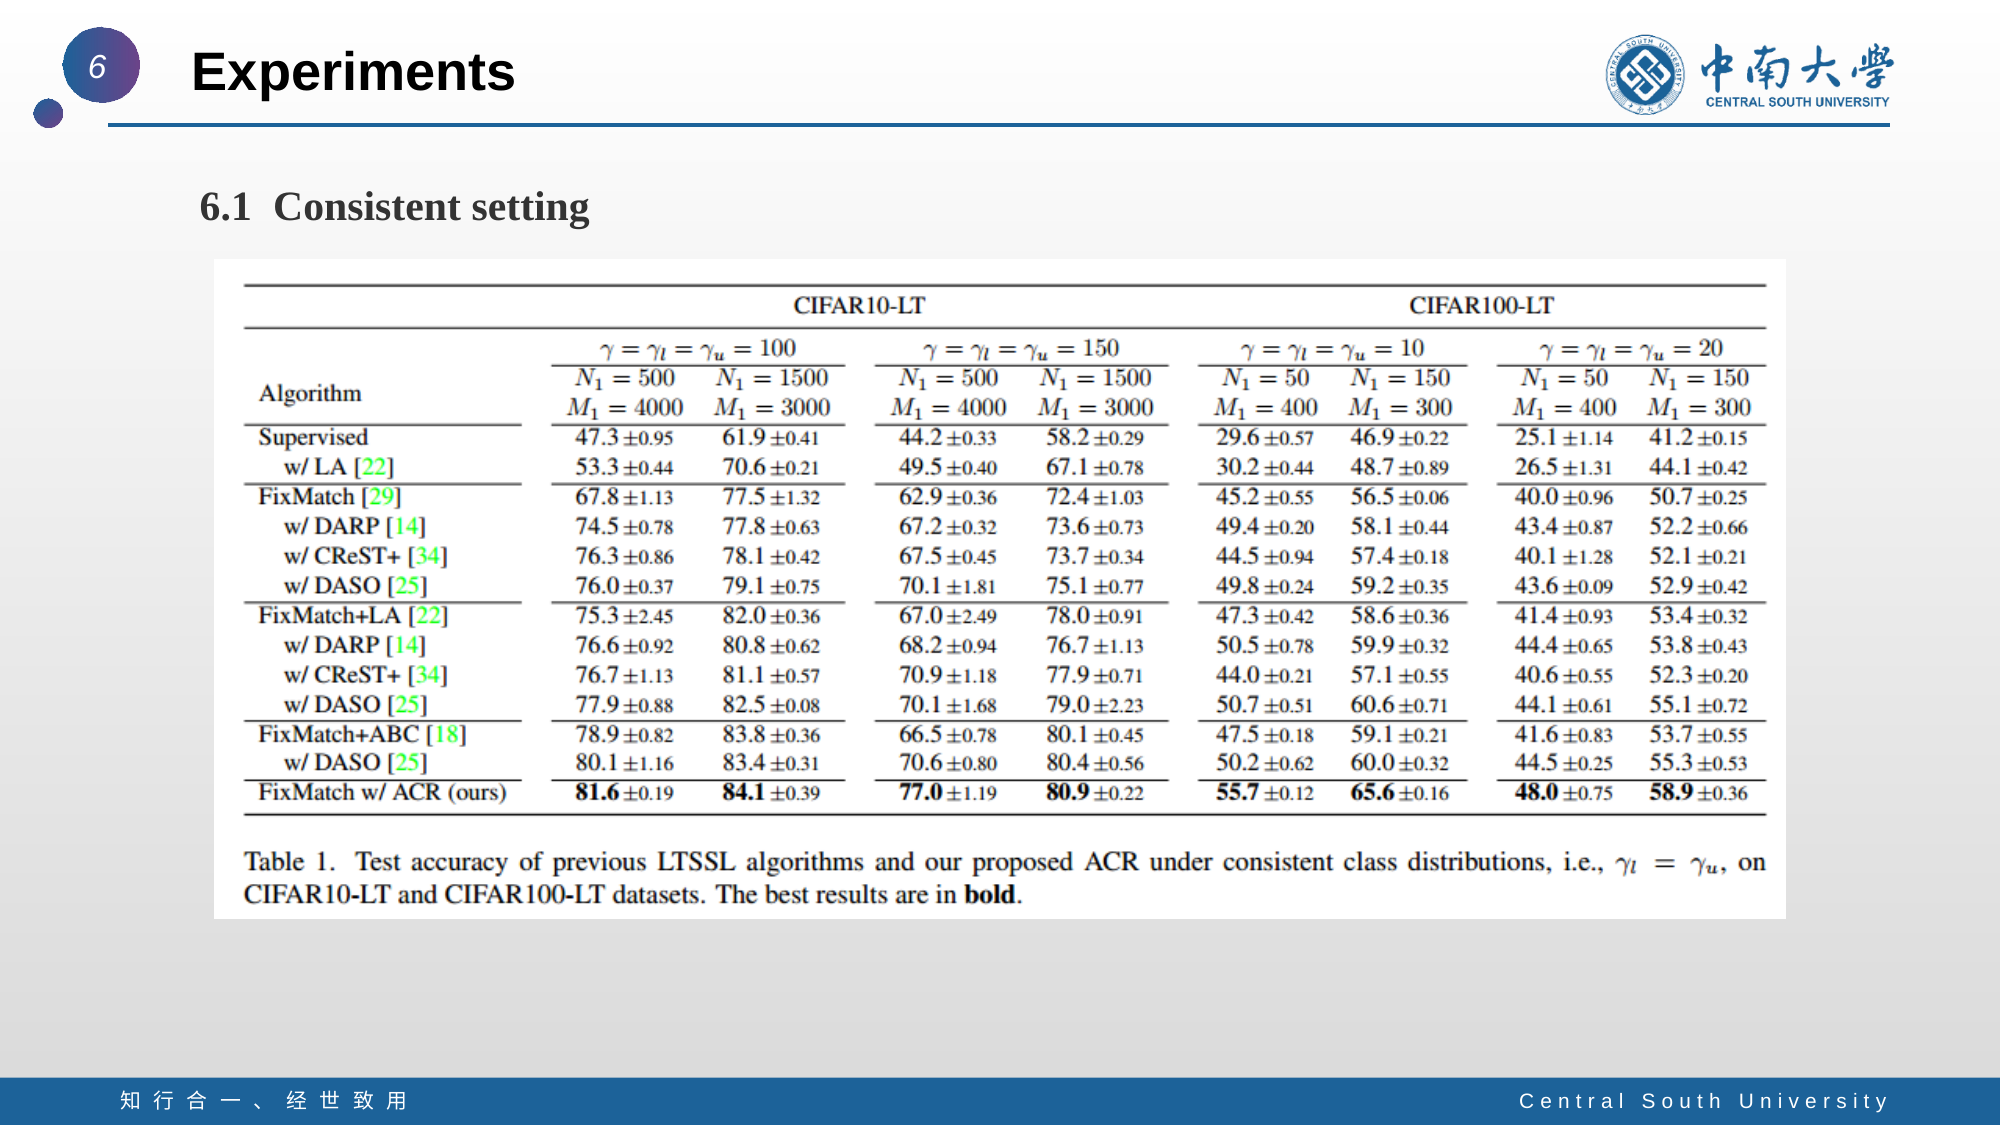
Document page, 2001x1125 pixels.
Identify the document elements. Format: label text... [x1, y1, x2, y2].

text_box Experiments [191, 26, 1084, 110]
text_box Central South University [1504, 1080, 1902, 1120]
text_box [33, 26, 153, 128]
text_box [0, 1077, 2000, 1125]
picture [1595, 28, 1907, 121]
picture [214, 259, 1786, 919]
text_box [158, 0, 1050, 118]
text_box 知行合一、经世致用 [105, 1080, 423, 1120]
text_box 6.1 Consistent setting [184, 146, 1635, 237]
